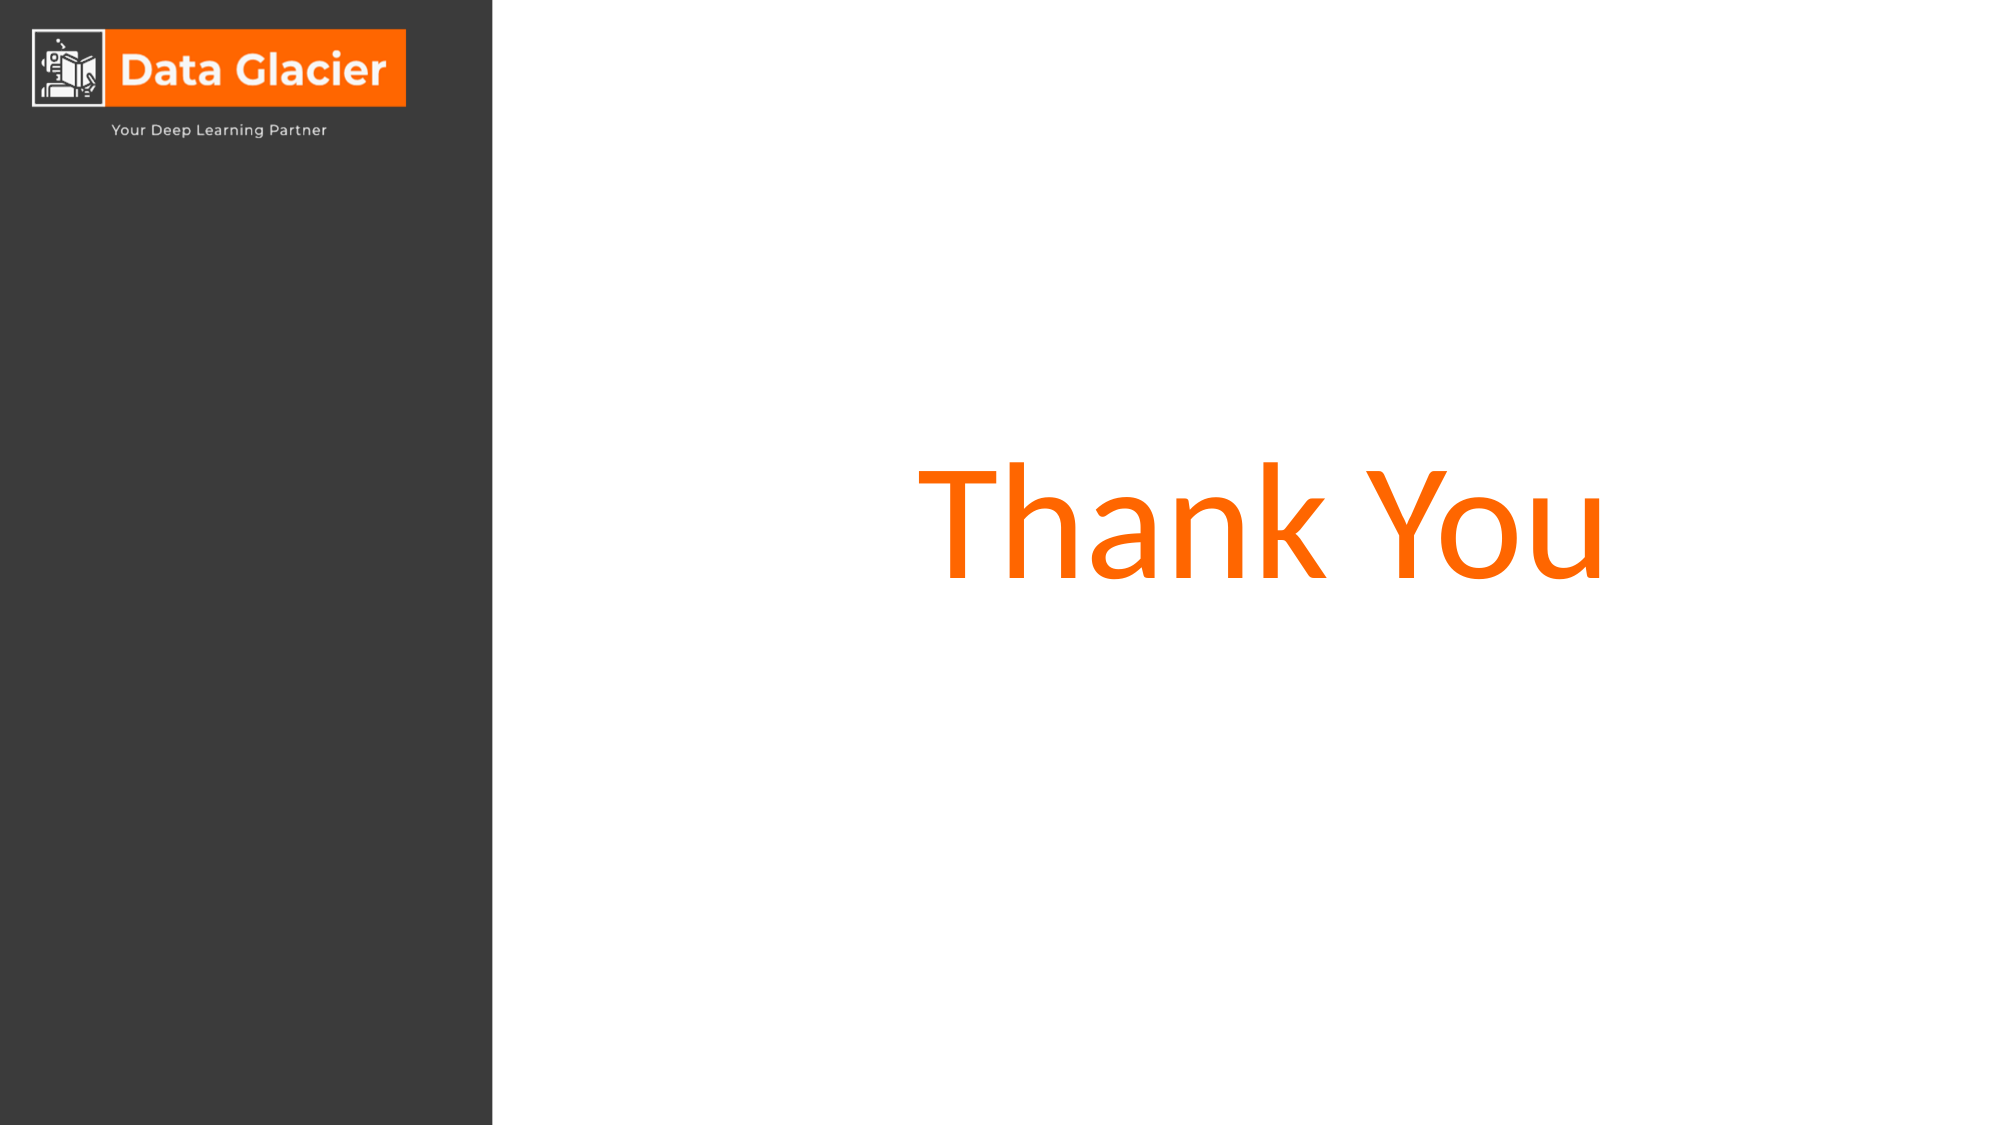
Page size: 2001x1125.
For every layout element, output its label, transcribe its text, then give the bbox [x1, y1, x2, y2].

text_box [0, 0, 493, 1125]
text_box Thank You [902, 404, 1627, 620]
picture [28, 0, 410, 287]
